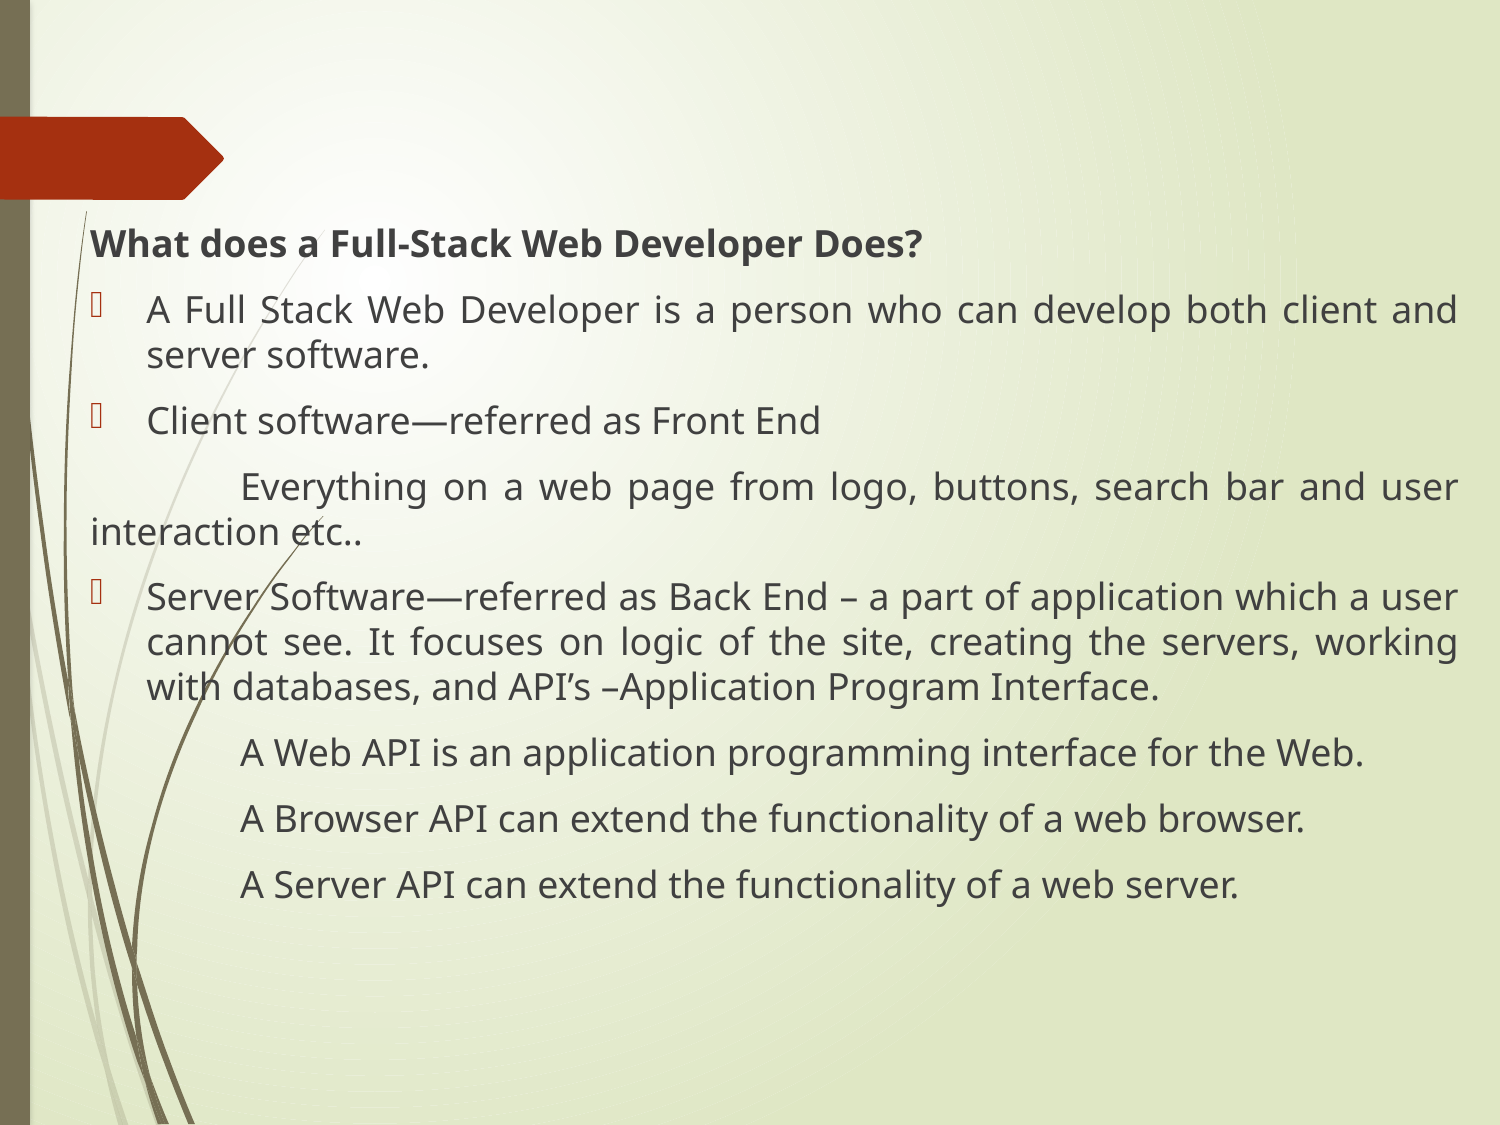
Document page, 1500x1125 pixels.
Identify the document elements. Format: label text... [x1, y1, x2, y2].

list What does a Full-Stack Web Developer Does? A Full Stack Web Developer is a person who can develop both client and server software. Client software—referred as Front End Everything on a web page from logo, buttons, search bar and user interaction etc.. Server Software—referred as Back End – a part of application which a user cannot see. It focuses on logic of the site, creating the servers, working with databases, and API’s –Application Program Interface. A Web API is an application programming interface for the Web. A Browser API can extend the functionality of a web browser. A Server API can extend the functionality of a web server. [75, 212, 1475, 963]
